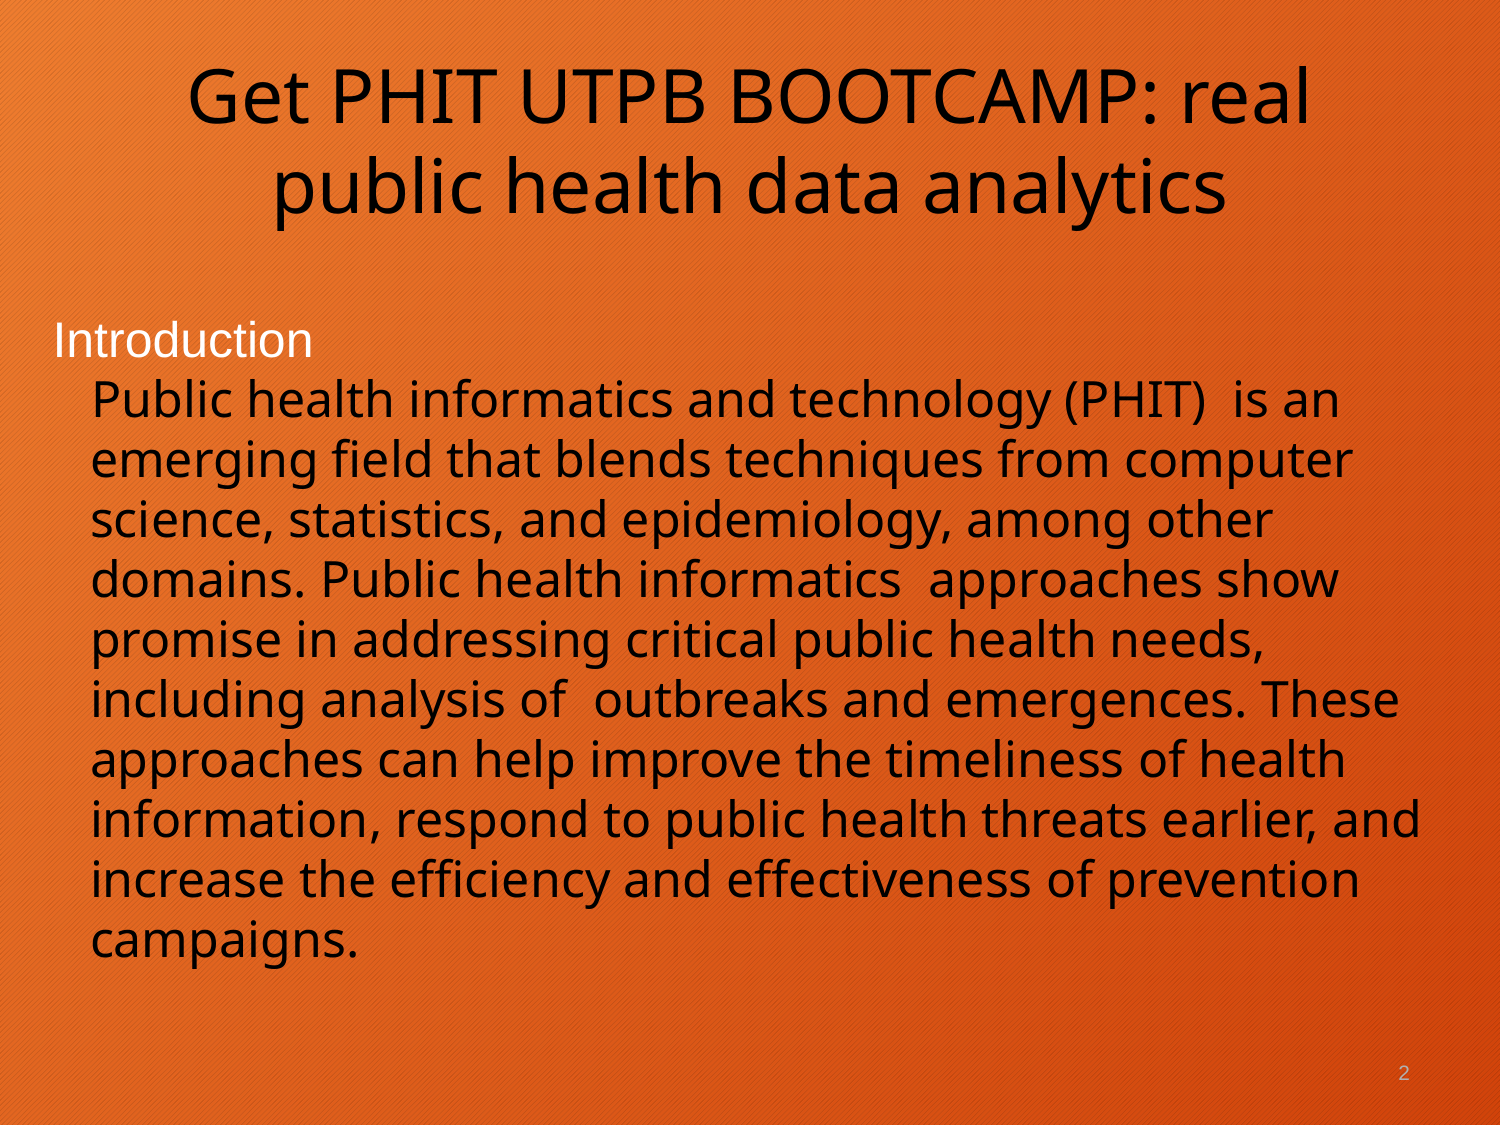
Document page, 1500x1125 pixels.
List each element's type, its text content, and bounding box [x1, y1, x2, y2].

slide_number 2 [1341, 1027, 1425, 1118]
title Get PHIT UTPB BOOTCAMP: real public health data analytics [75, 45, 1425, 233]
list Introduction Public health informatics and technology (PHIT) is an emerging field that blends techniques from computer science, statistics, and epidemiology, among other domains. Public health informatics approaches show promise in addressing critical public health needs, including analysis of outbreaks and emergences. These approaches can help improve the timeliness of health information, respond to public health threats earlier, and increase the efficiency and effectiveness of prevention campaigns. [0, 262, 1475, 1013]
